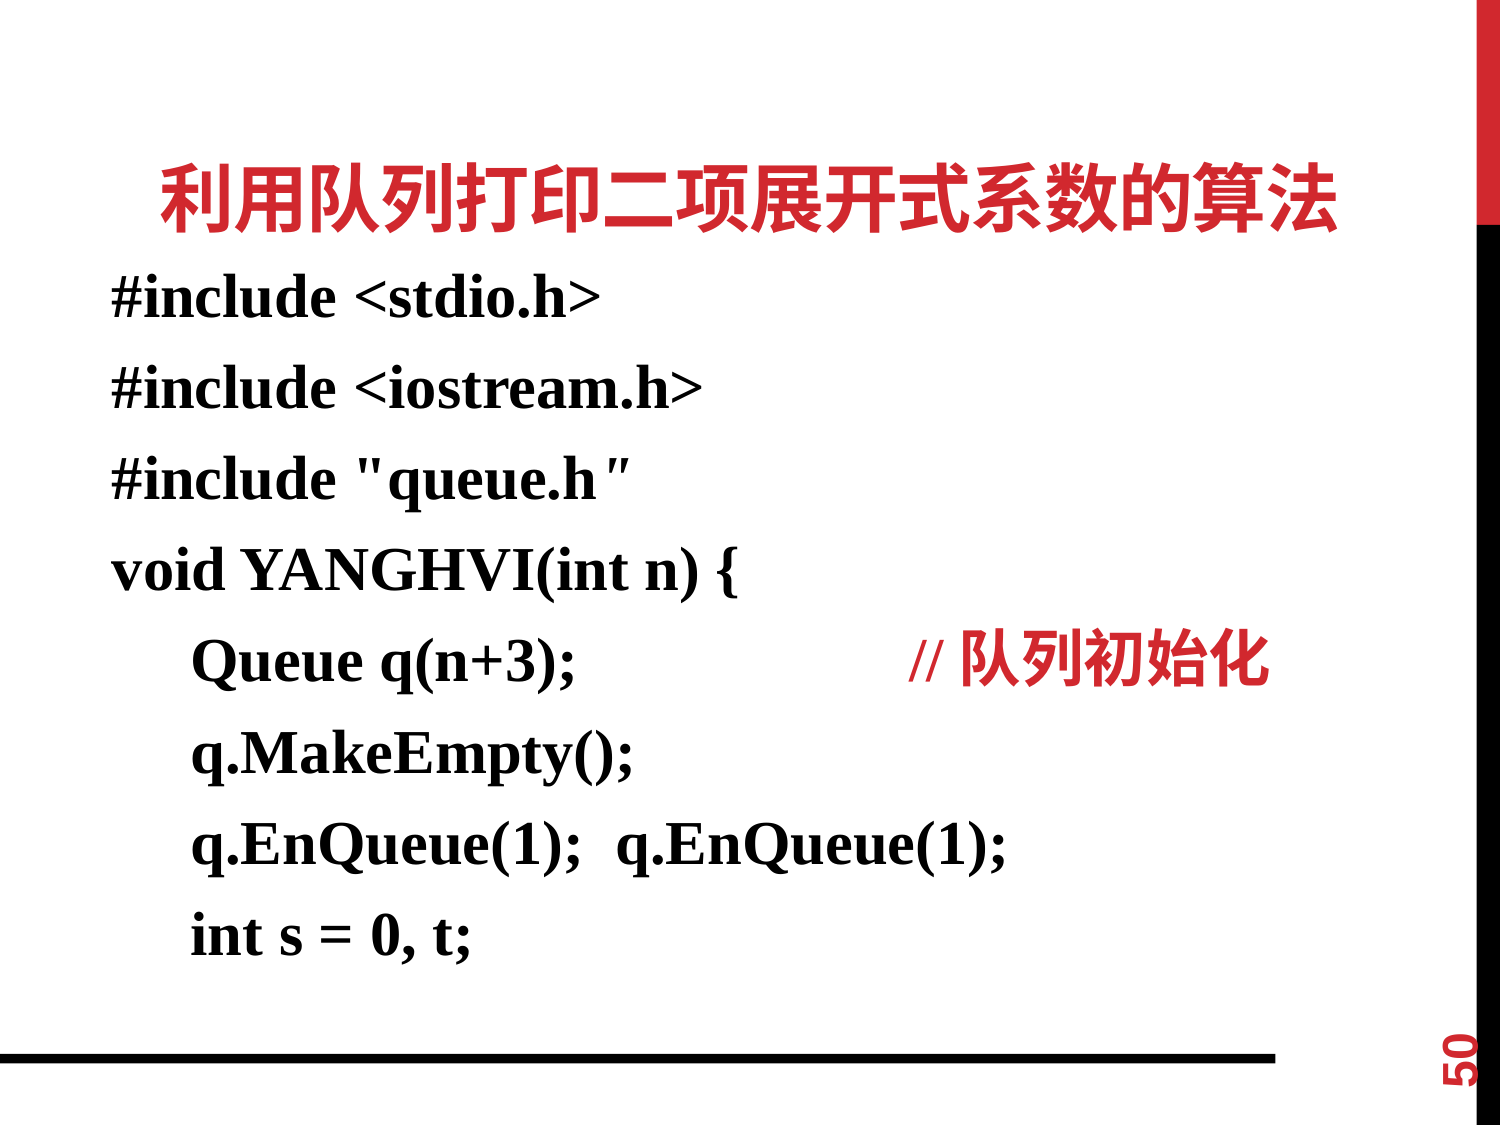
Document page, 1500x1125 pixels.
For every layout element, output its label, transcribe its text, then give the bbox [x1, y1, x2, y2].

slide_number 50 [1427, 887, 1488, 1104]
title 利用队列打印二项展开式系数的算法 [75, 75, 1425, 250]
list #include <stdio.h> #include <iostream.h> #include "queue.h" void YANGHVI(int n) { Queue q(n+3); //队列初始化 q.MakeEmpty(); q.EnQueue(1); q.EnQueue(1); int s = 0, t; [96, 243, 1447, 1047]
